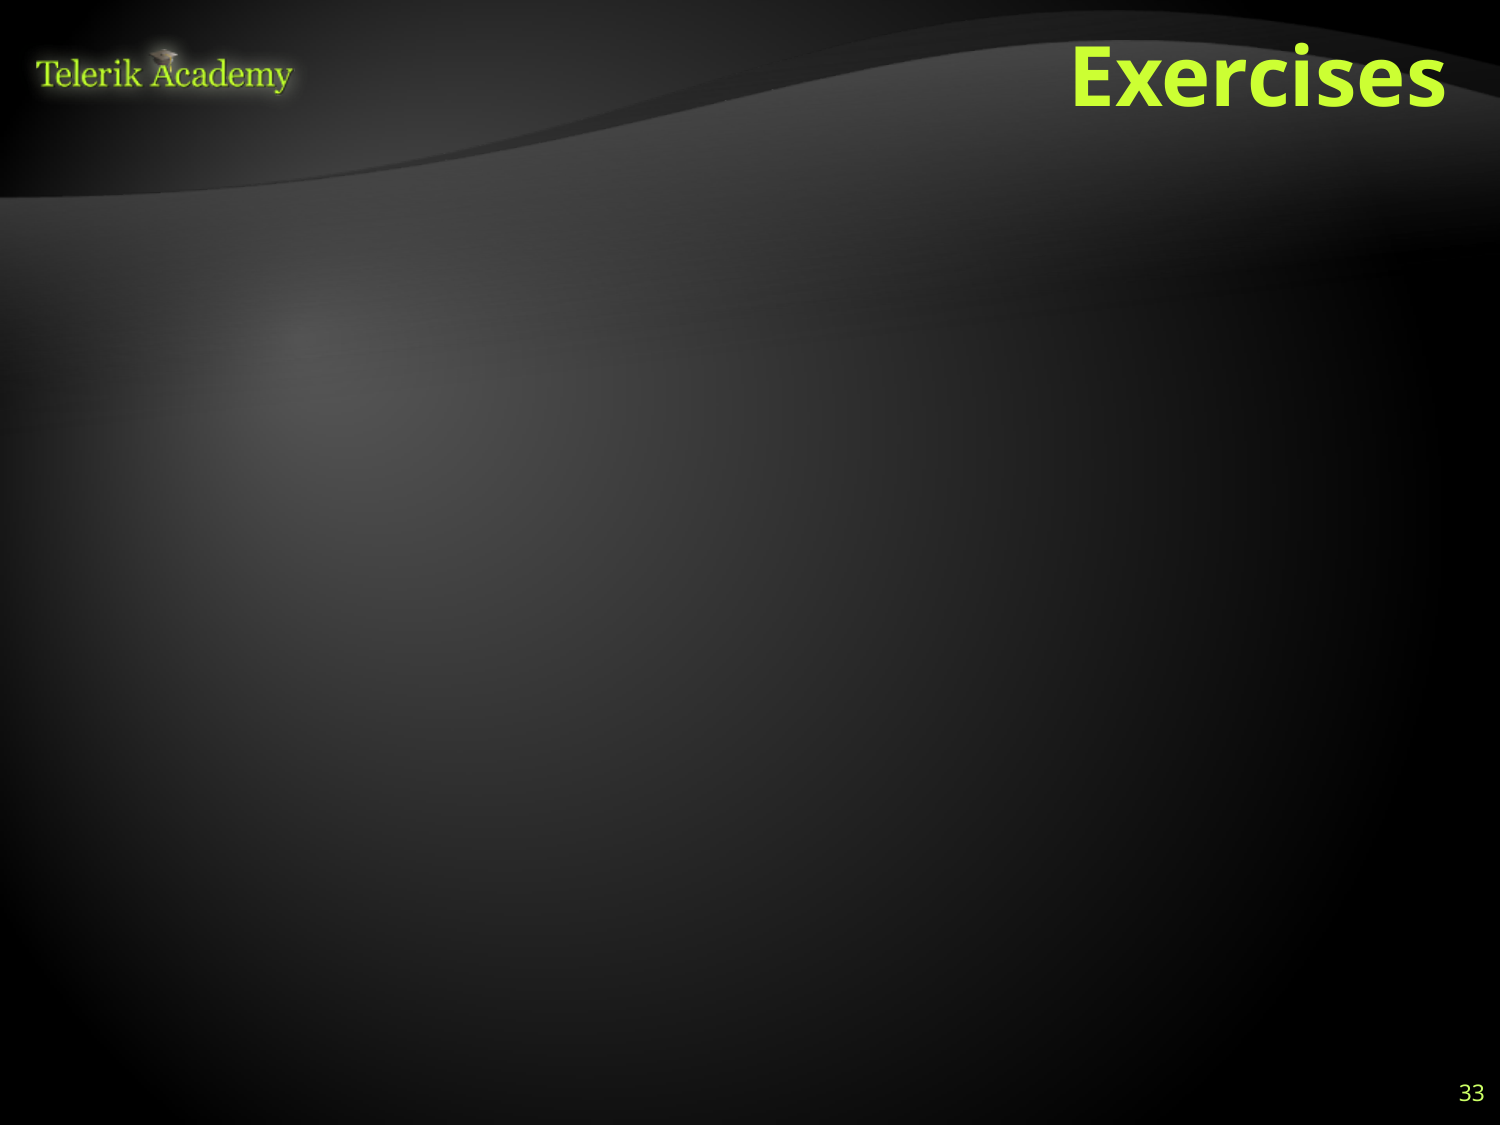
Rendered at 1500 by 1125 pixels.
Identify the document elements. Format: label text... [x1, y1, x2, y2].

title Exercises [300, 12, 1463, 150]
picture [0, 0, 1500, 1125]
slide_number 33 [1425, 1074, 1500, 1113]
